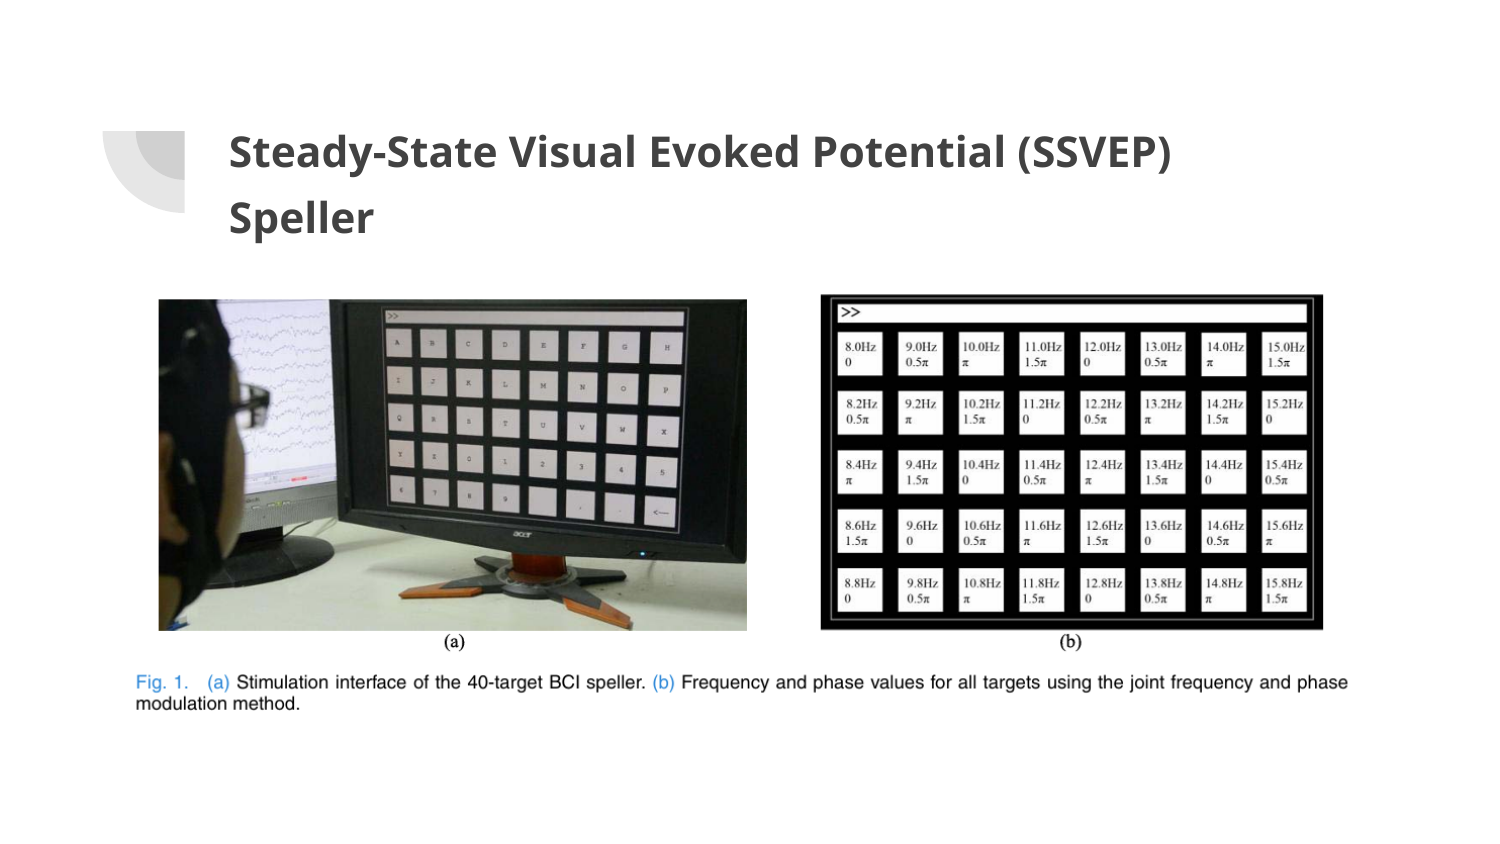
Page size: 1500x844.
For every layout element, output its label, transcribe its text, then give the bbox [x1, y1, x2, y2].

title Steady-State Visual Evoked Potential (SSVEP) Speller [213, 98, 1338, 263]
picture [99, 266, 1401, 737]
